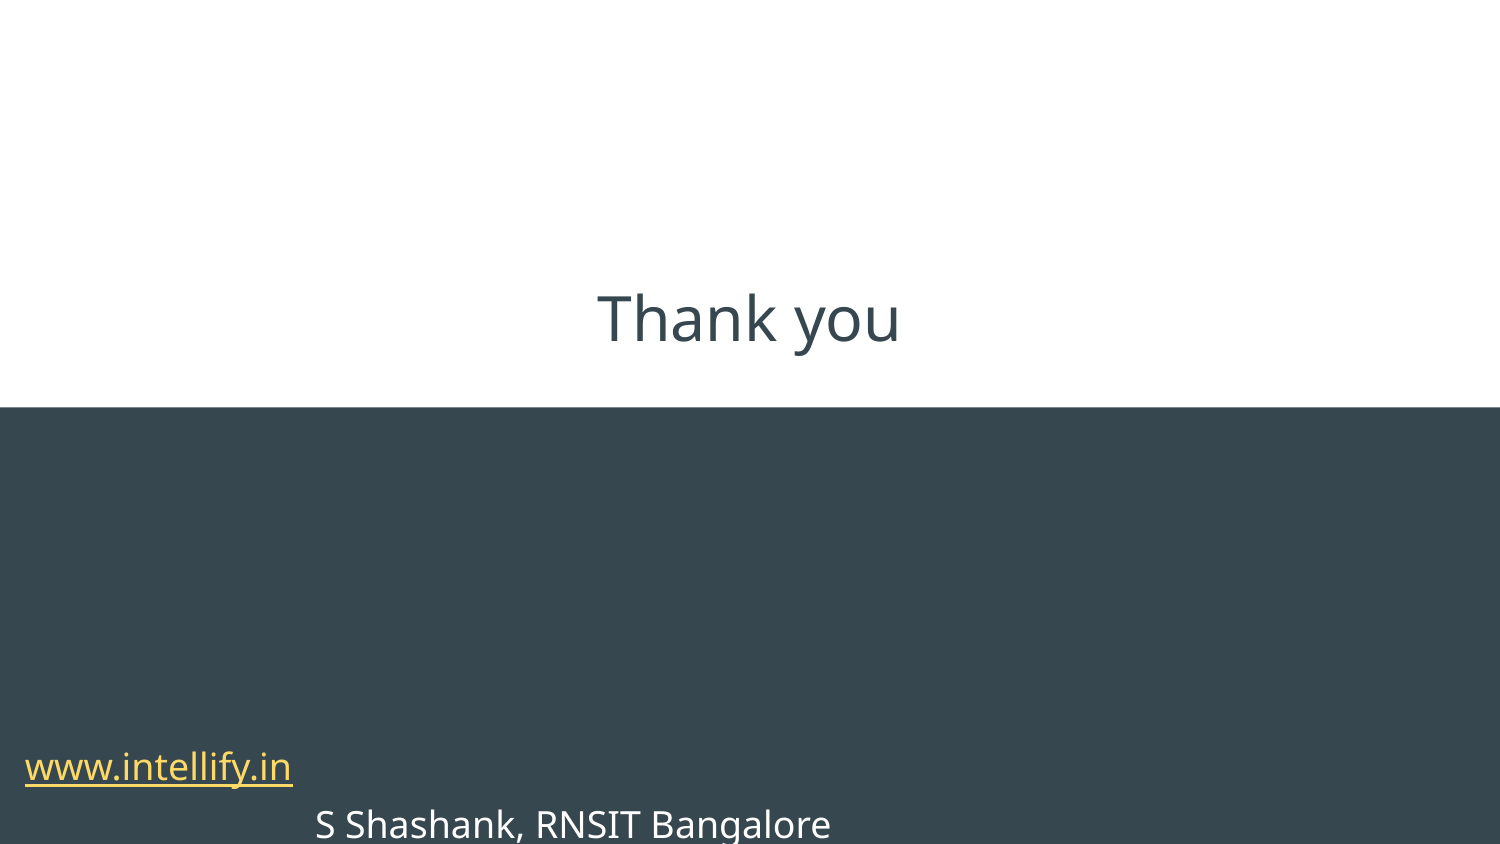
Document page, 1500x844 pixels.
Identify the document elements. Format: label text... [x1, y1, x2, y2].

subtitle www.intellify.in S Shashank, RNSIT Bangalore [0, 720, 1500, 811]
text_box [0, 0, 1500, 408]
title Thank you [51, 264, 1449, 385]
